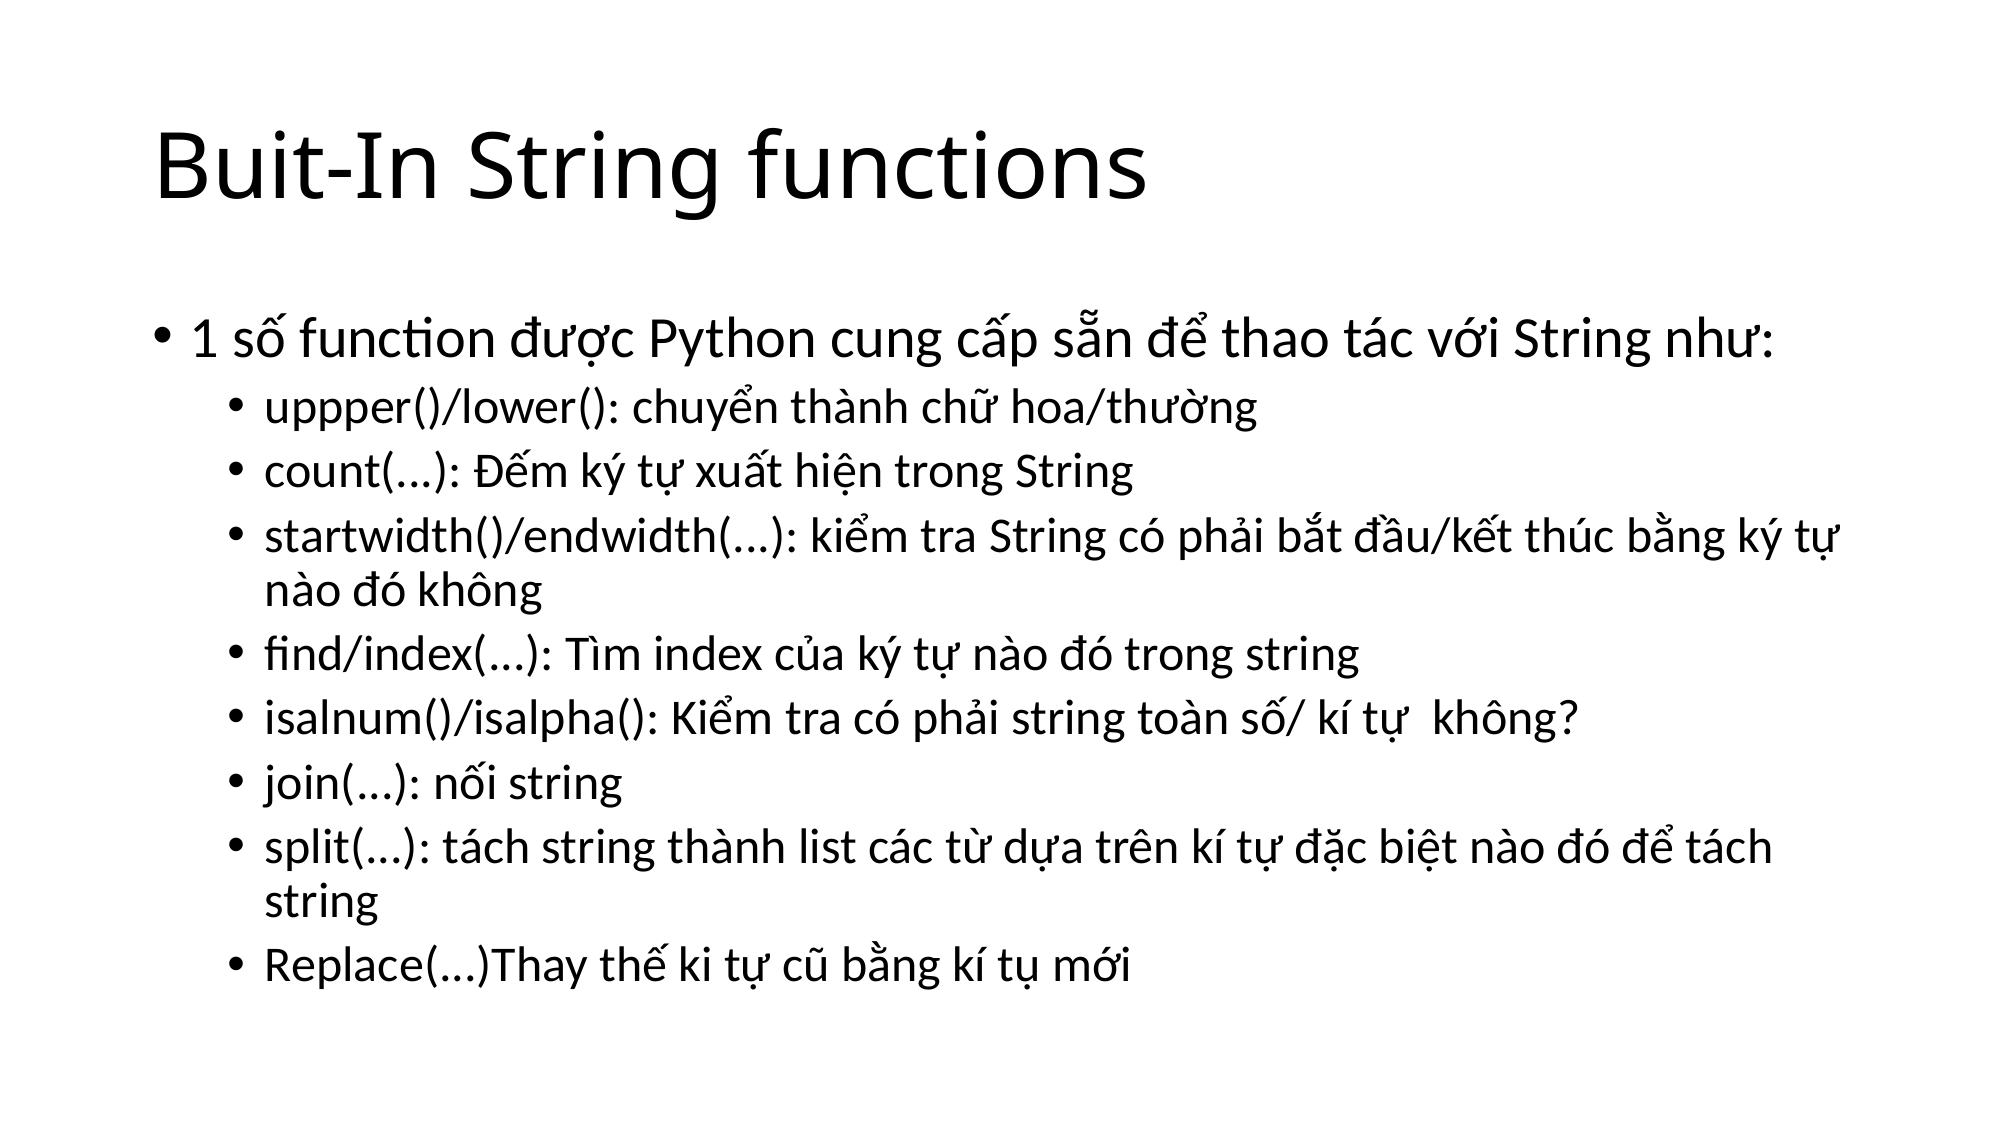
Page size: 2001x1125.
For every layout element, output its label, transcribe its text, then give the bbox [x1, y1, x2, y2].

list 1 số function được Python cung cấp sẵn để thao tác với String như: uppper()/lower(): chuyển thành chữ hoa/thường count(...): Đếm ký tự xuất hiện trong String startwidth()/endwidth(...): kiểm tra String có phải bắt đầu/kết thúc bằng ký tự nào đó không find/index(...): Tìm index của ký tự nào đó trong string isalnum()/isalpha(): Kiểm tra có phải string toàn số/ kí tự không? join(...): nối string split(...): tách string thành list các từ dựa trên kí tự đặc biệt nào đó để tách string Replace(...)Thay thế ki tự cũ bằng kí tụ mới [137, 299, 1863, 1066]
title Buit-In String functions [137, 59, 1863, 278]
